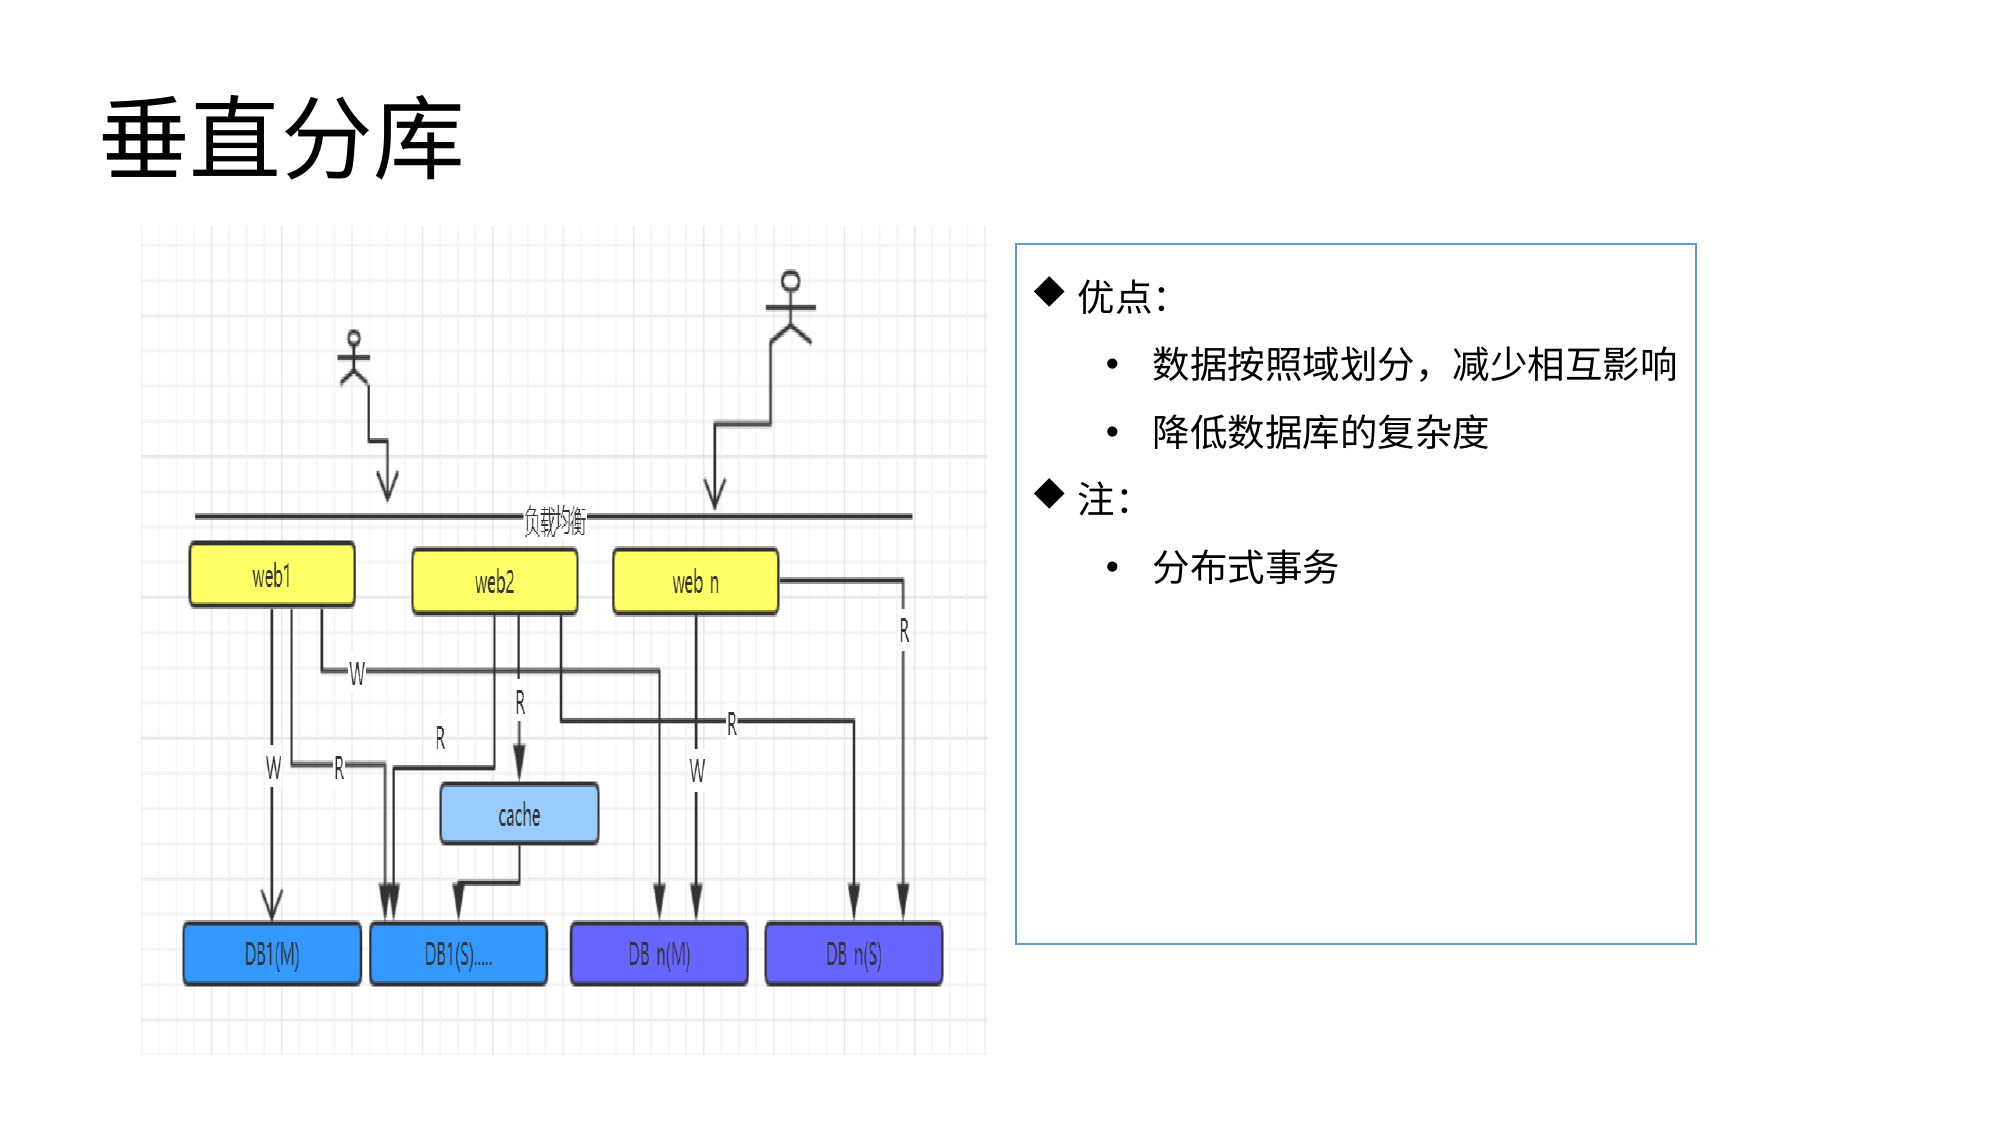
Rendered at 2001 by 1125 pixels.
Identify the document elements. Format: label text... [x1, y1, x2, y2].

text_box 优点： 数据按照域划分，减少相互影响 降低数据库的复杂度 注： 分布式事务 [1015, 243, 1697, 945]
picture [141, 226, 988, 1055]
title 垂直分库 [83, 59, 1863, 227]
